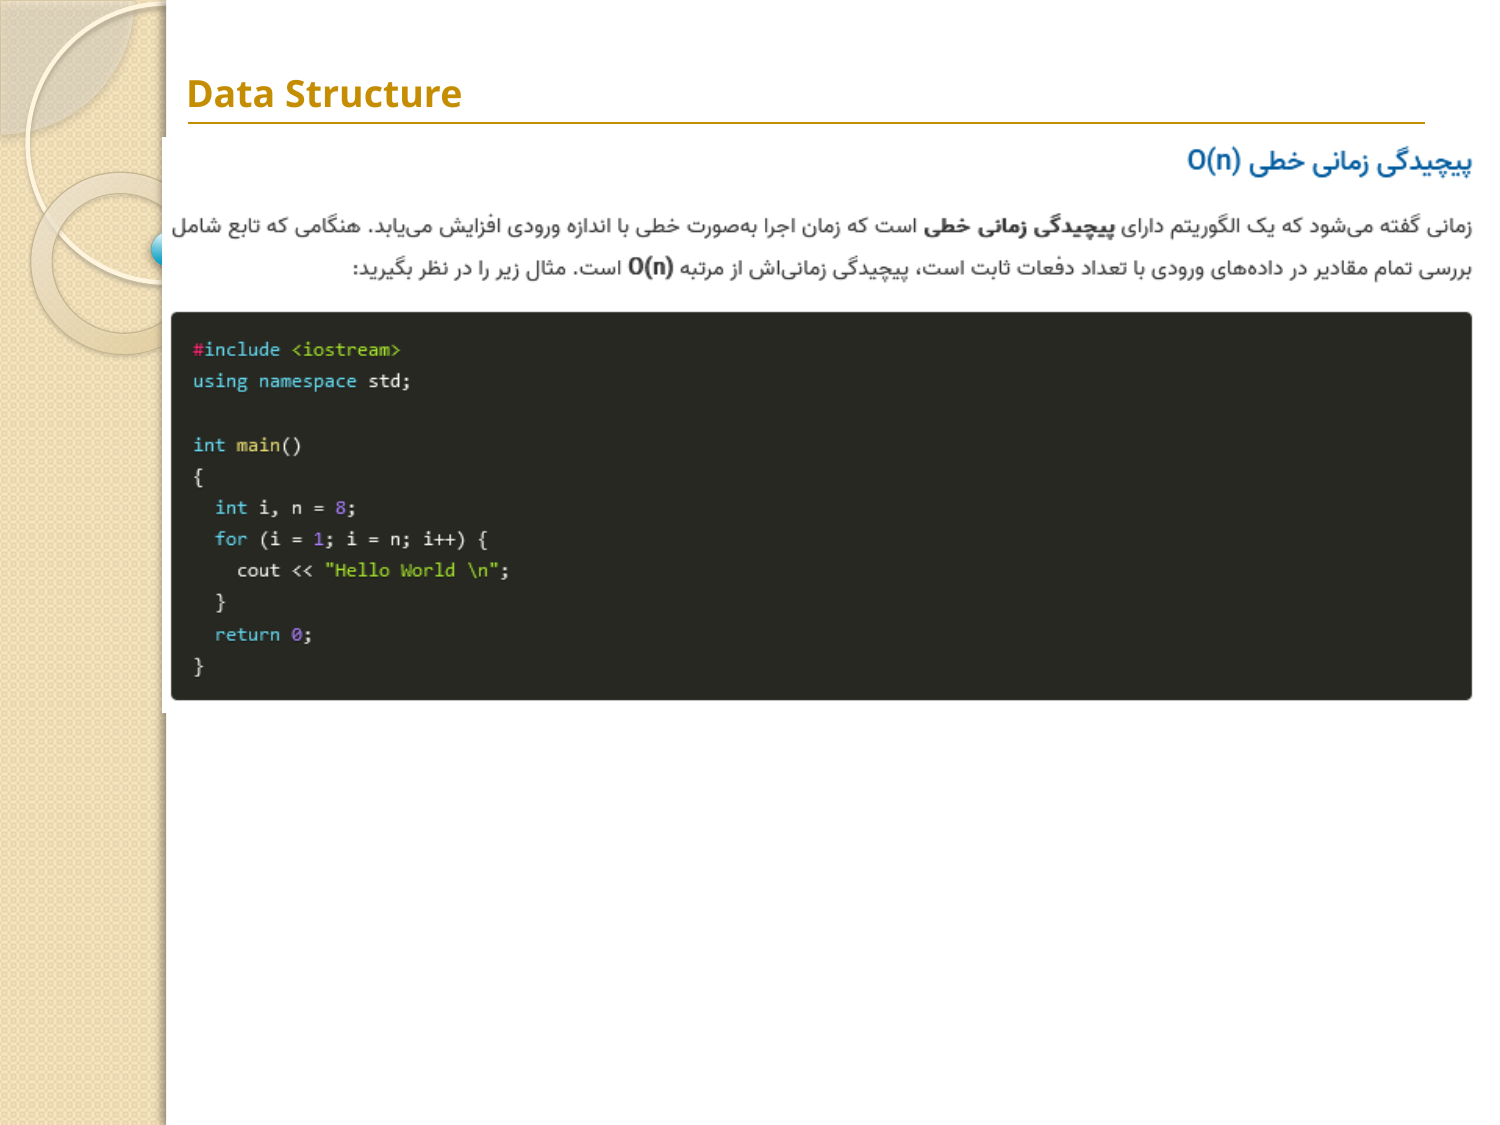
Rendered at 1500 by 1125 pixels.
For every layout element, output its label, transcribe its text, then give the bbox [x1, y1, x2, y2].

picture [159, 137, 1491, 713]
text_box Data Structure [171, 62, 478, 123]
